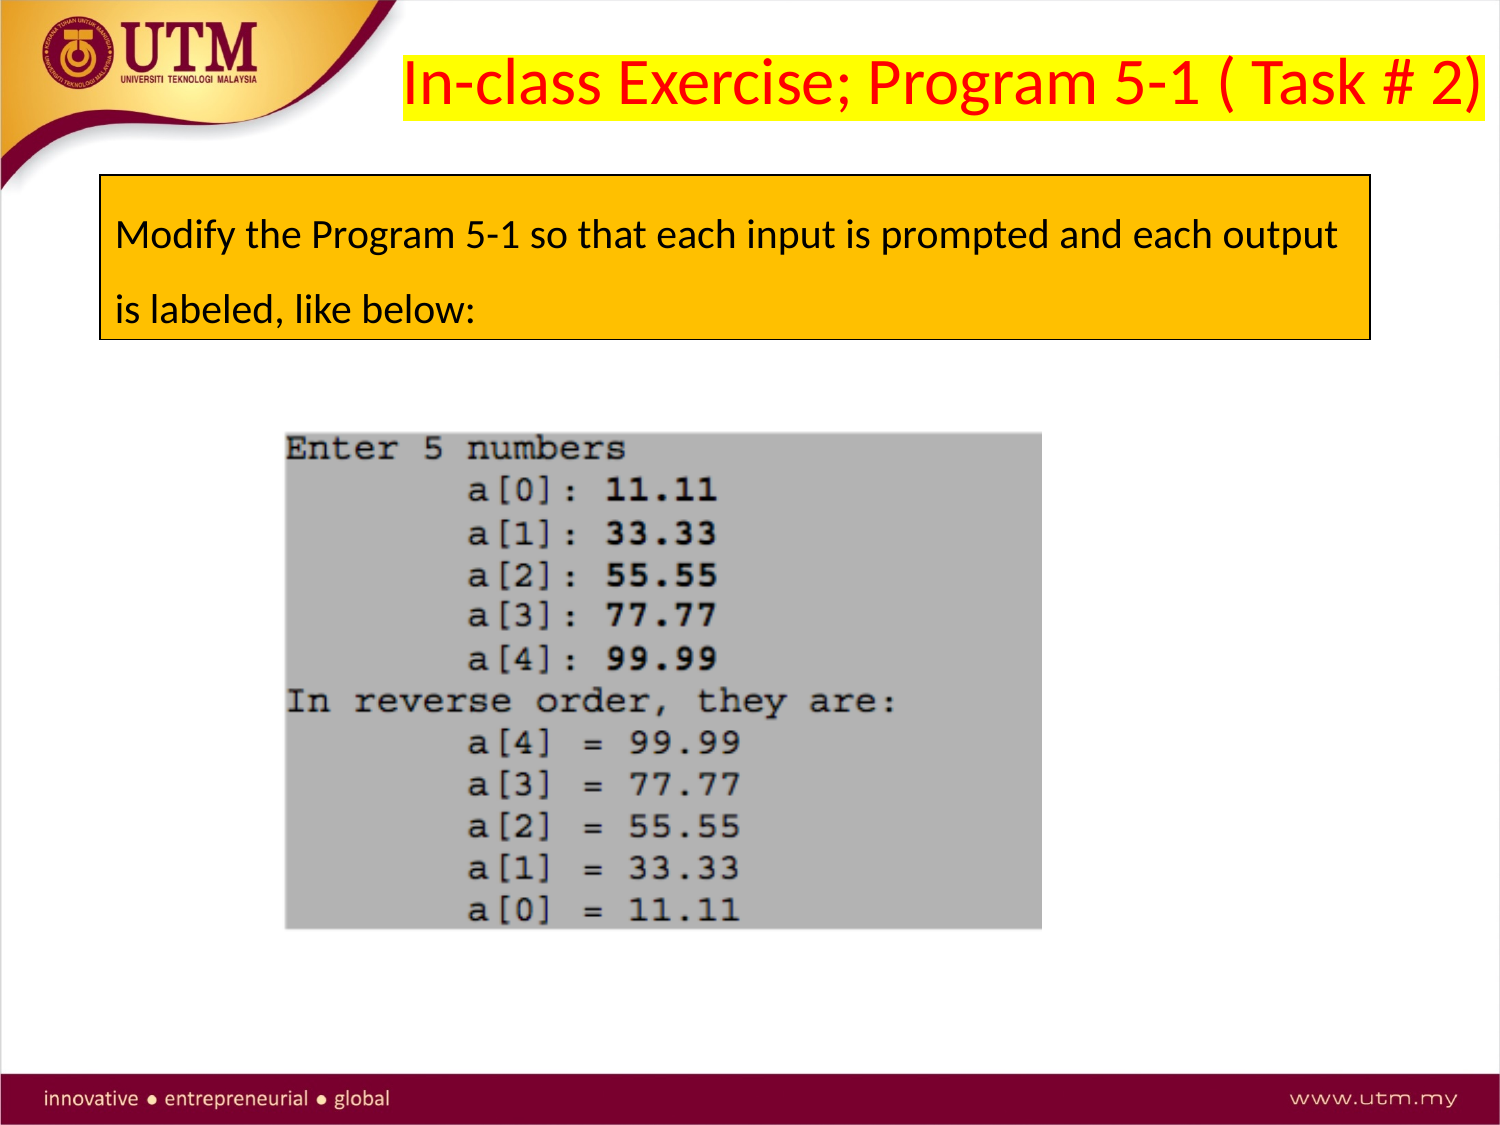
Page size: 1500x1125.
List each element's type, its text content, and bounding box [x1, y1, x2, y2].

text_box Modify the Program 5-1 so that each input is prompted and each output is labeled, like below: [99, 174, 1371, 340]
picture [0, 126, 1500, 1125]
text_box In-class Exercise; Program 5-1 ( Task # 2) [0, 0, 1500, 126]
